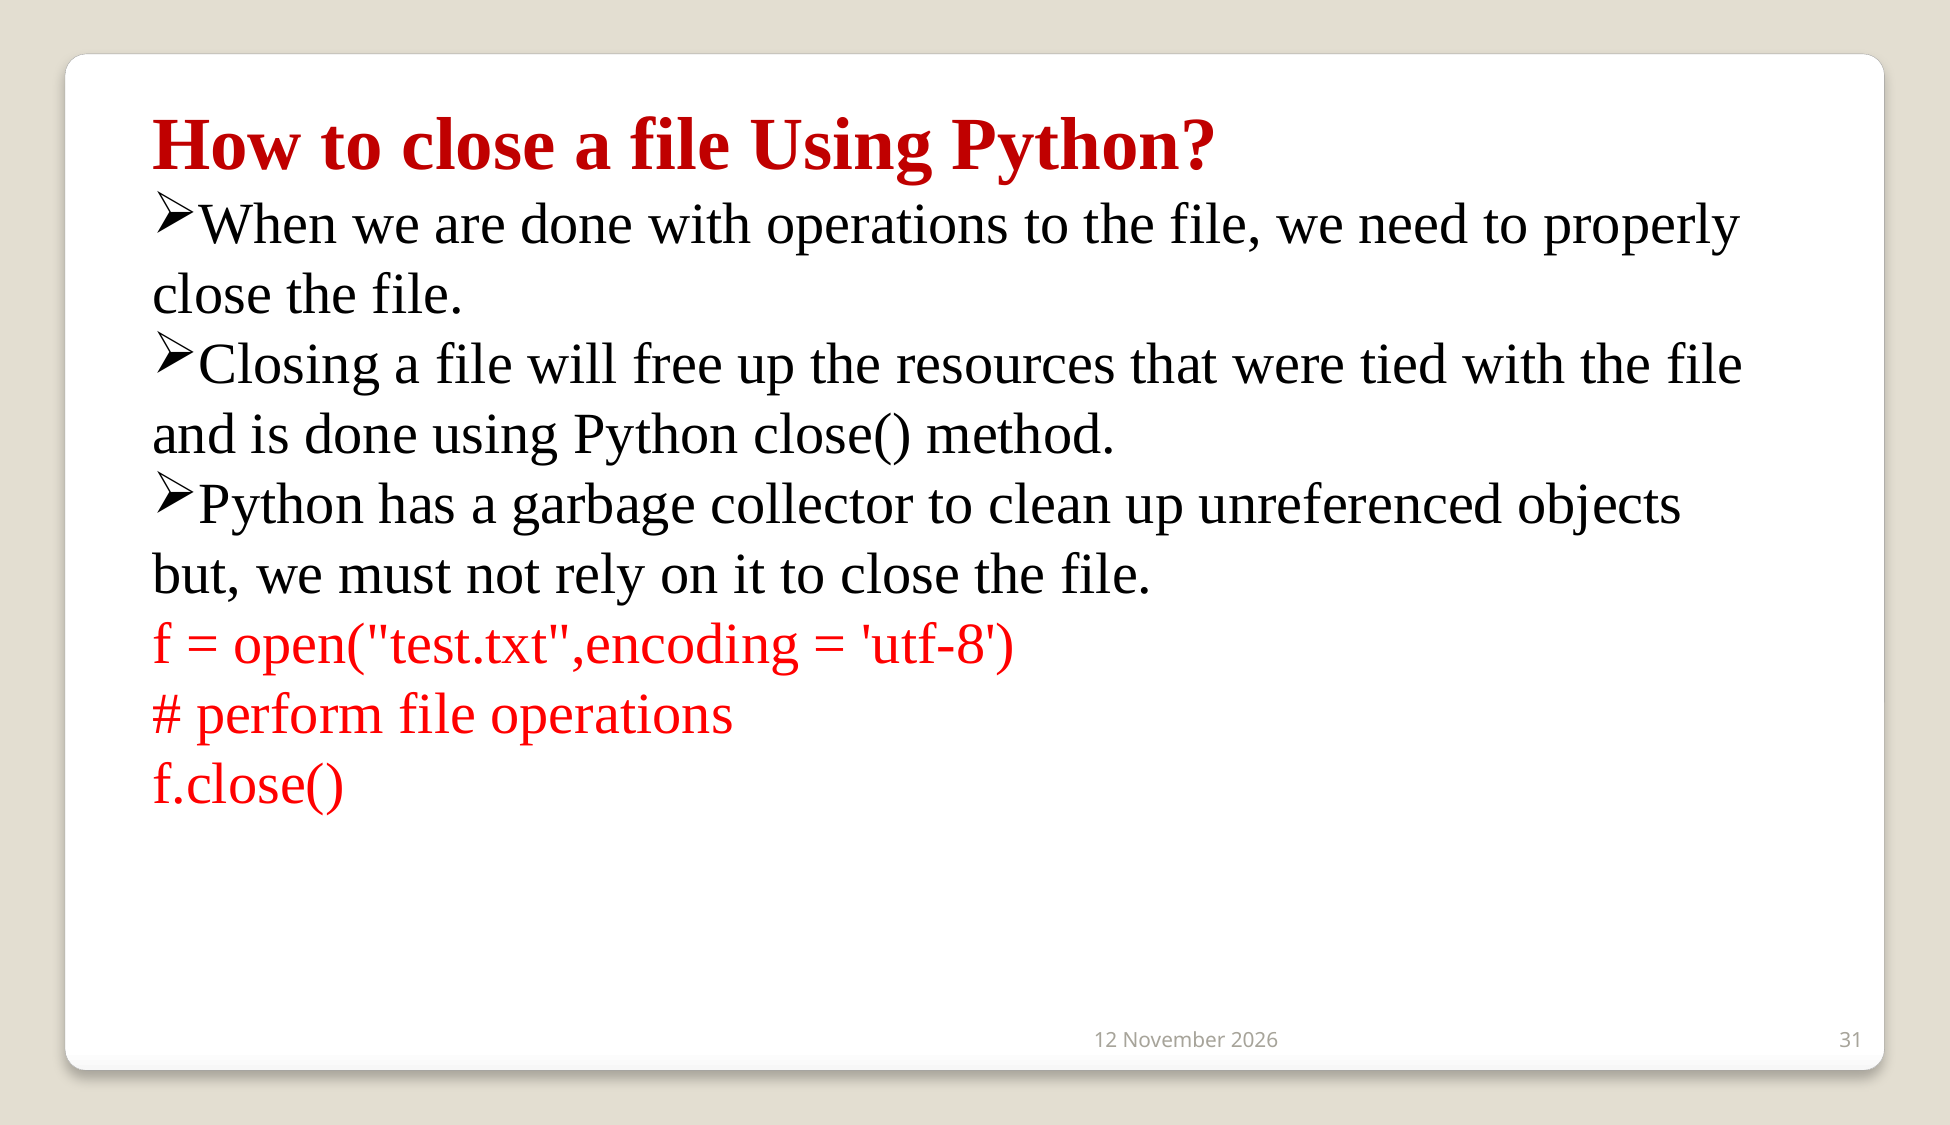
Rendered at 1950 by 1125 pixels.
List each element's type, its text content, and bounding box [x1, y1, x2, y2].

text_box How to close a file Using Python? When we are done with operations to the file, we need to properly close the file. Closing a file will free up the resources that were tied with the file and is done using Python close() method. Python has a garbage collector to clean up unreferenced objects but, we must not rely on it to close the file. f = open("test.txt",encoding = 'utf-8') # perform file operations f.close() [137, 87, 1788, 868]
text_box 31 [1780, 1002, 1878, 1063]
text_box 2 January 2020 [805, 1002, 1293, 1063]
